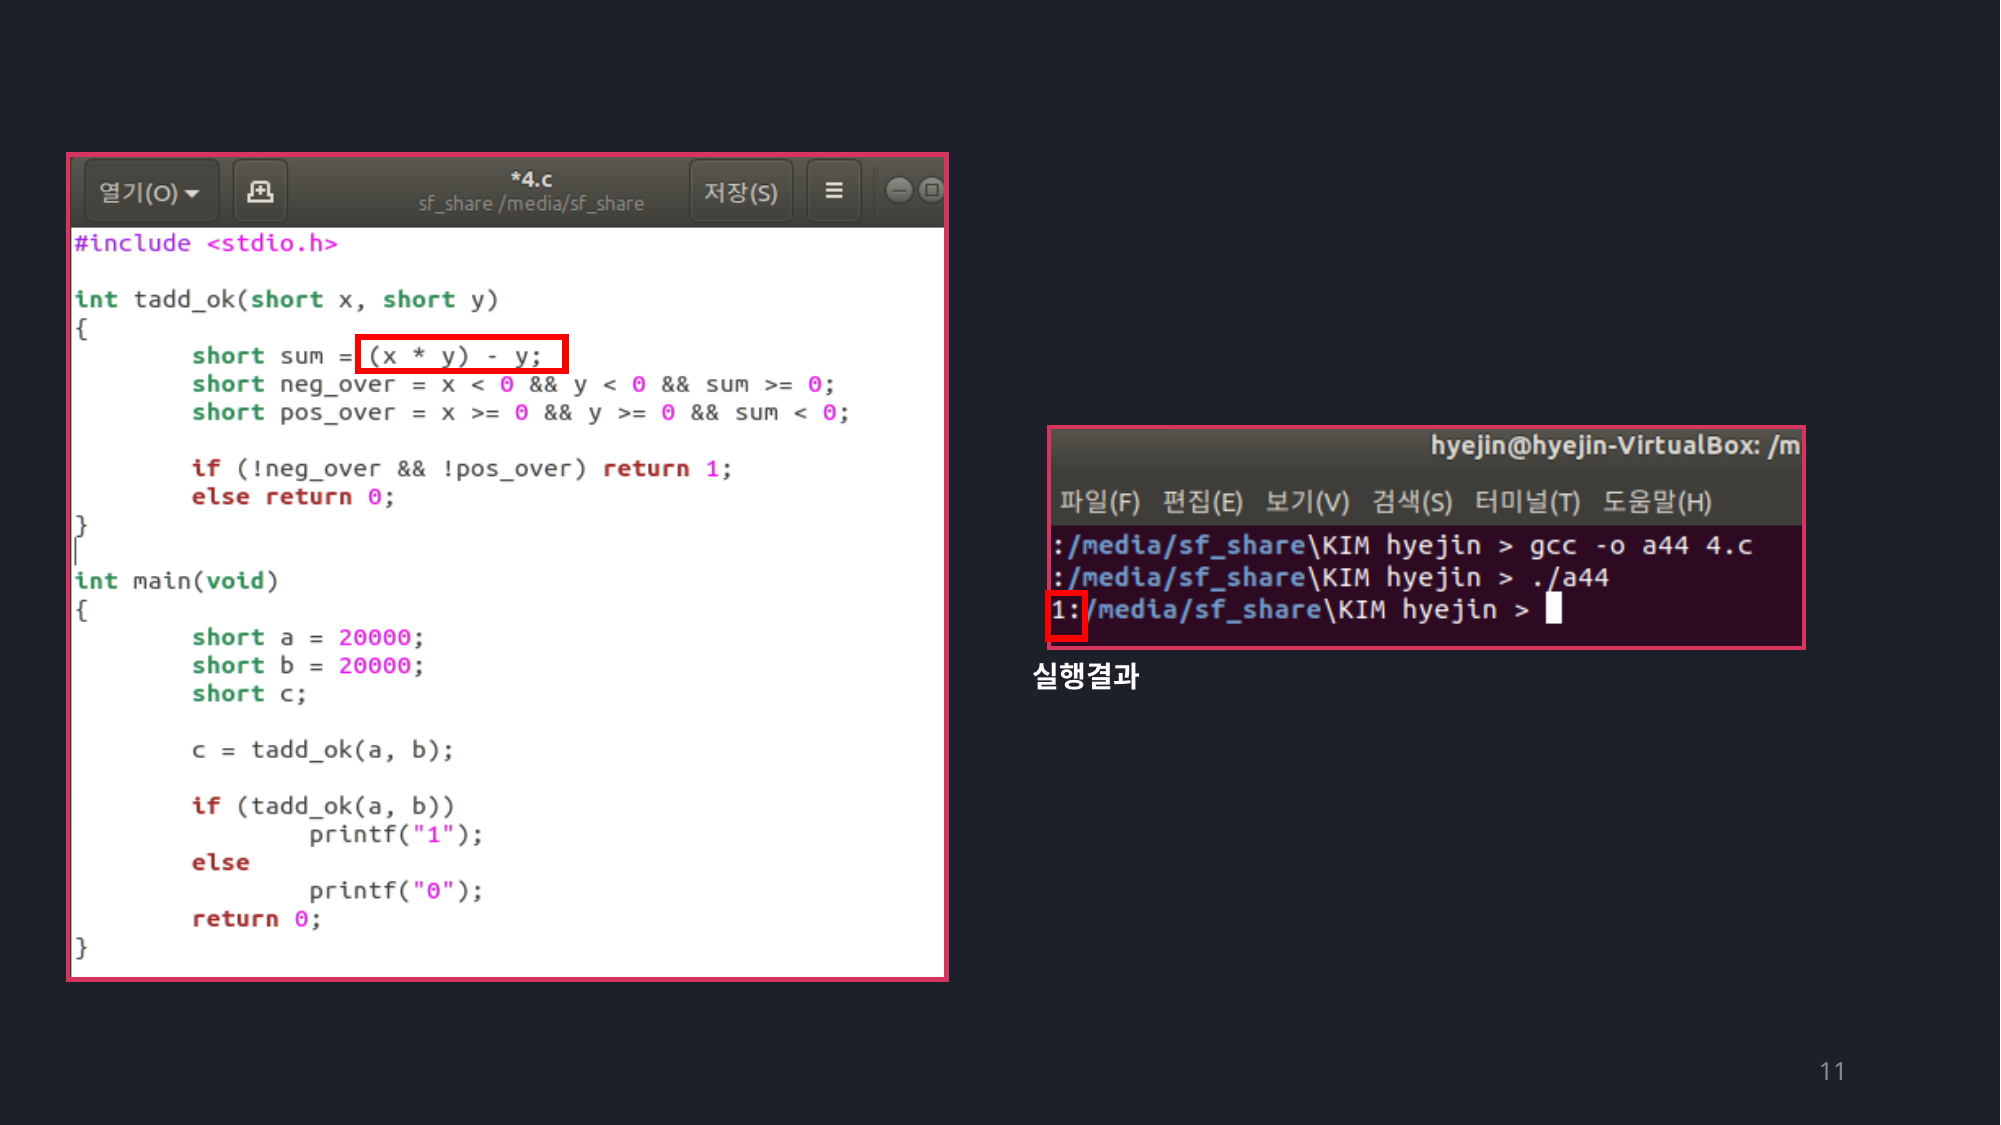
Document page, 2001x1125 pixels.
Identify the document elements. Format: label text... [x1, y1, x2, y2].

slide_number 11 [1412, 1042, 1863, 1103]
picture [70, 156, 947, 980]
text_box [67, 154, 948, 981]
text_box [1017, 426, 1804, 684]
